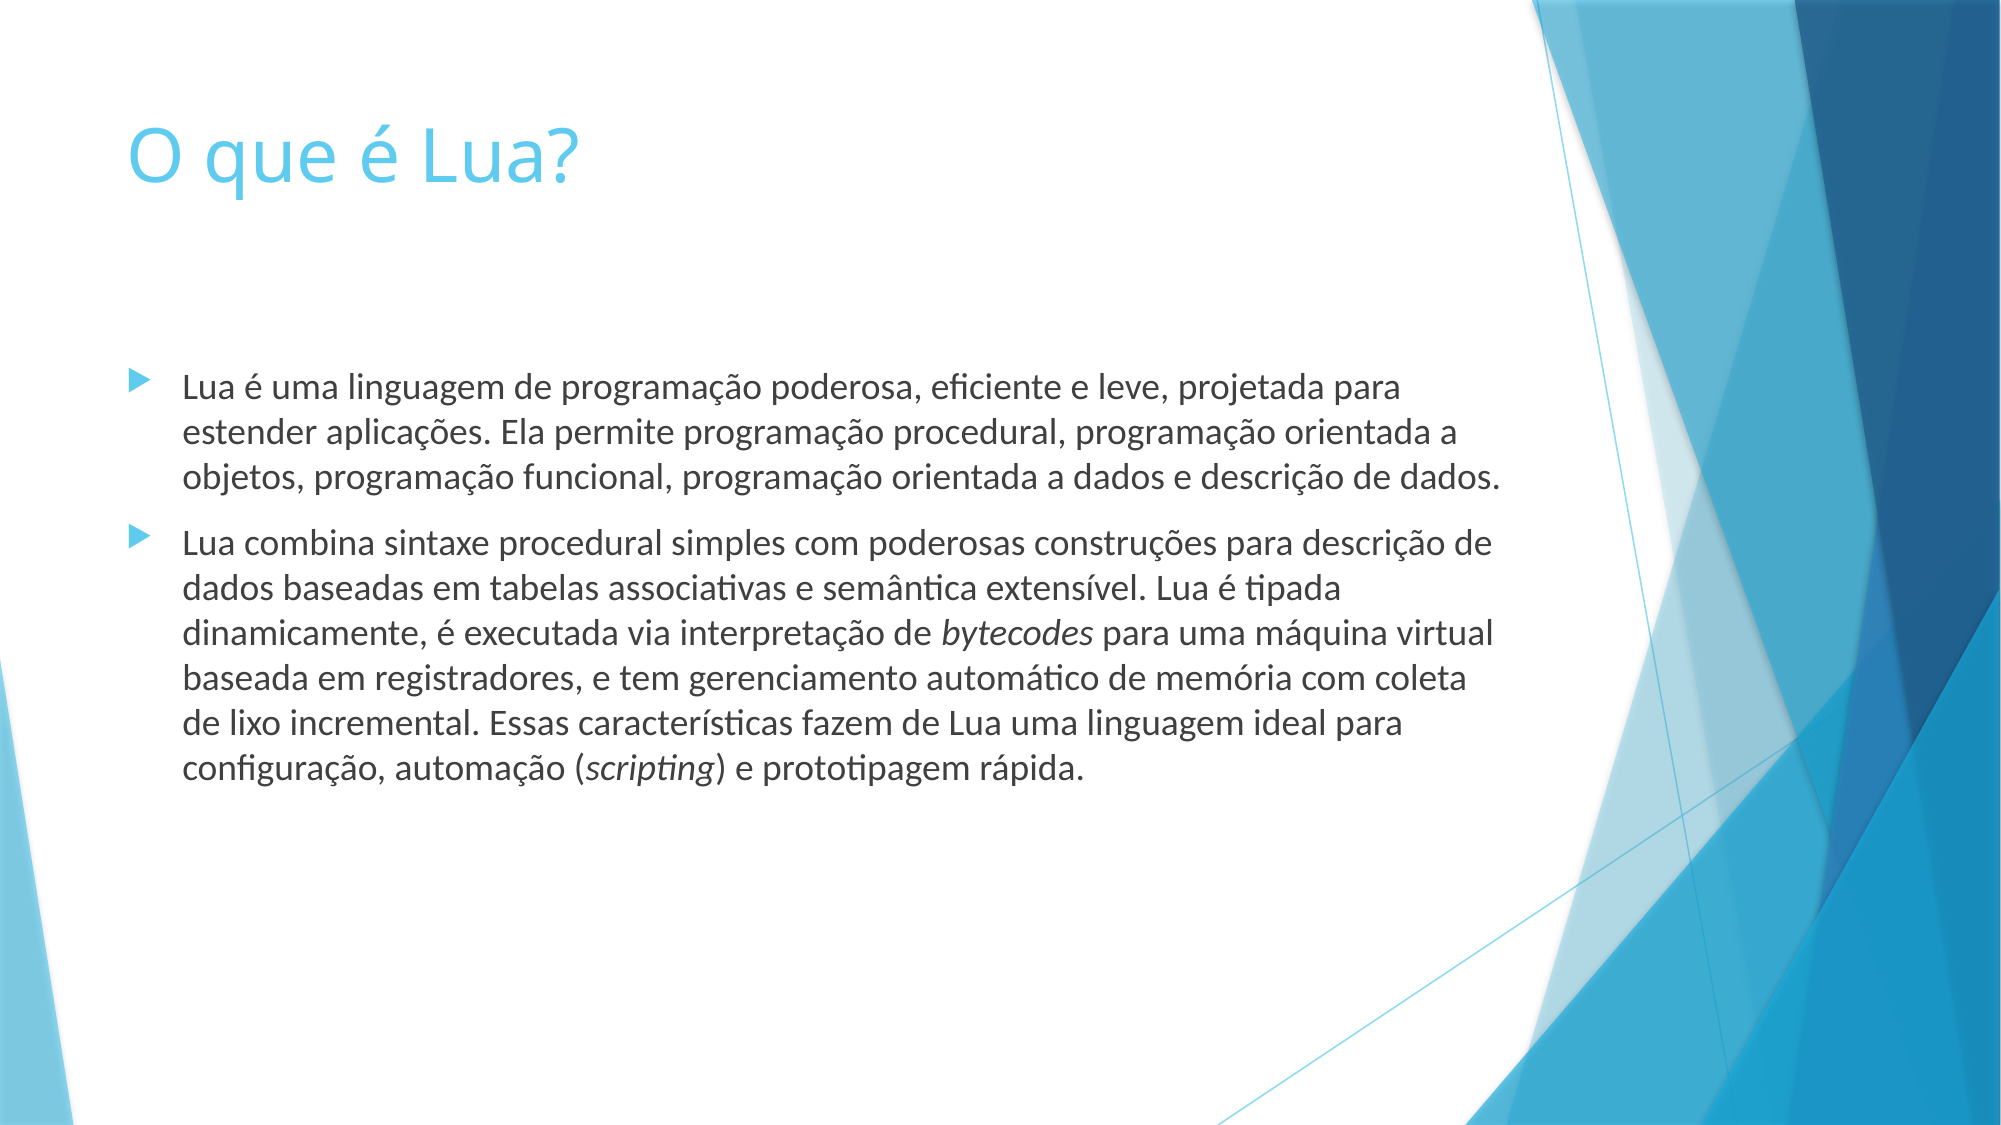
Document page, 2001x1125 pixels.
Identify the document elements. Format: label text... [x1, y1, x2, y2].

title O que é Lua? [111, 99, 1522, 317]
list Lua é uma linguagem de programação poderosa, eficiente e leve, projetada para estender aplicações. Ela permite programação procedural, programação orientada a objetos, programação funcional, programação orientada a dados e descrição de dados. Lua combina sintaxe procedural simples com poderosas construções para descrição de dados baseadas em tabelas associativas e semântica extensível. Lua é tipada dinamicamente, é executada via interpretação de bytecodes para uma máquina virtual baseada em registradores, e tem gerenciamento automático de memória com coleta de lixo incremental. Essas características fazem de Lua uma linguagem ideal para configuração, automação (scripting) e prototipagem rápida. [111, 354, 1522, 992]
